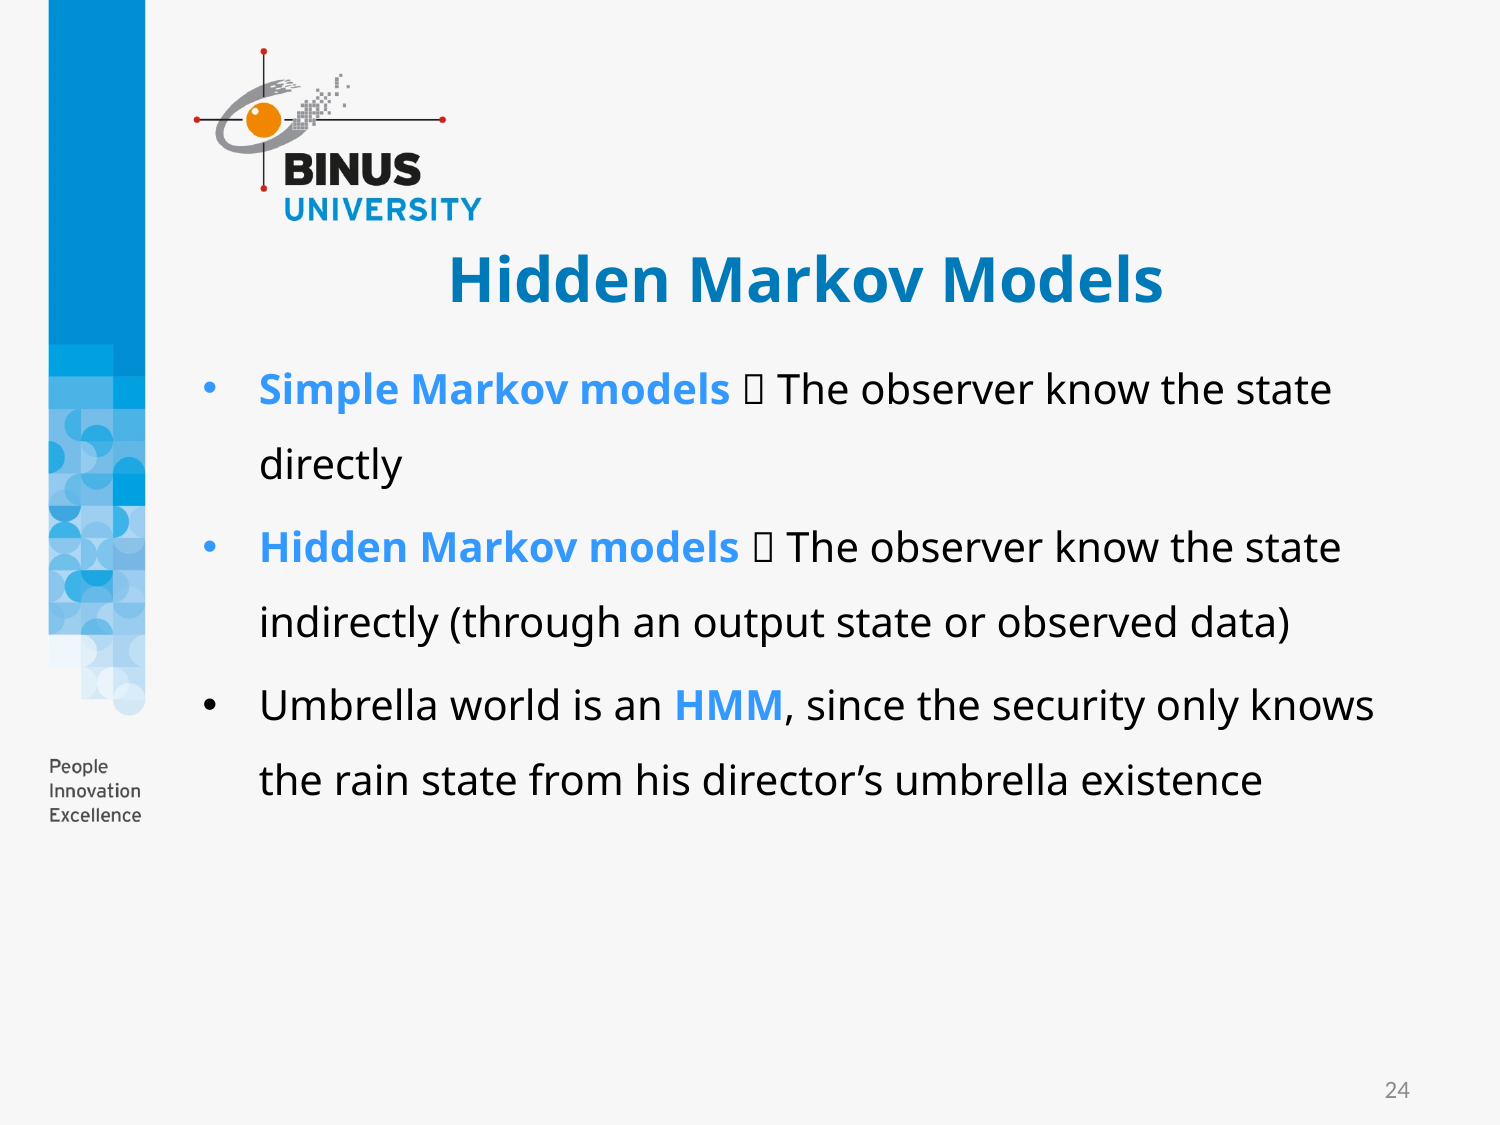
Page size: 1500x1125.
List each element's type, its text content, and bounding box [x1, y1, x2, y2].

picture [0, 0, 1500, 845]
title Hidden Markov Models [187, 224, 1425, 329]
slide_number 24 [1074, 1062, 1425, 1119]
list Simple Markov models  The observer know the state directly Hidden Markov models  The observer know the state indirectly (through an output state or observed data) Umbrella world is an HMM, since the security only knows the rain state from his director’s umbrella existence [187, 329, 1436, 1062]
